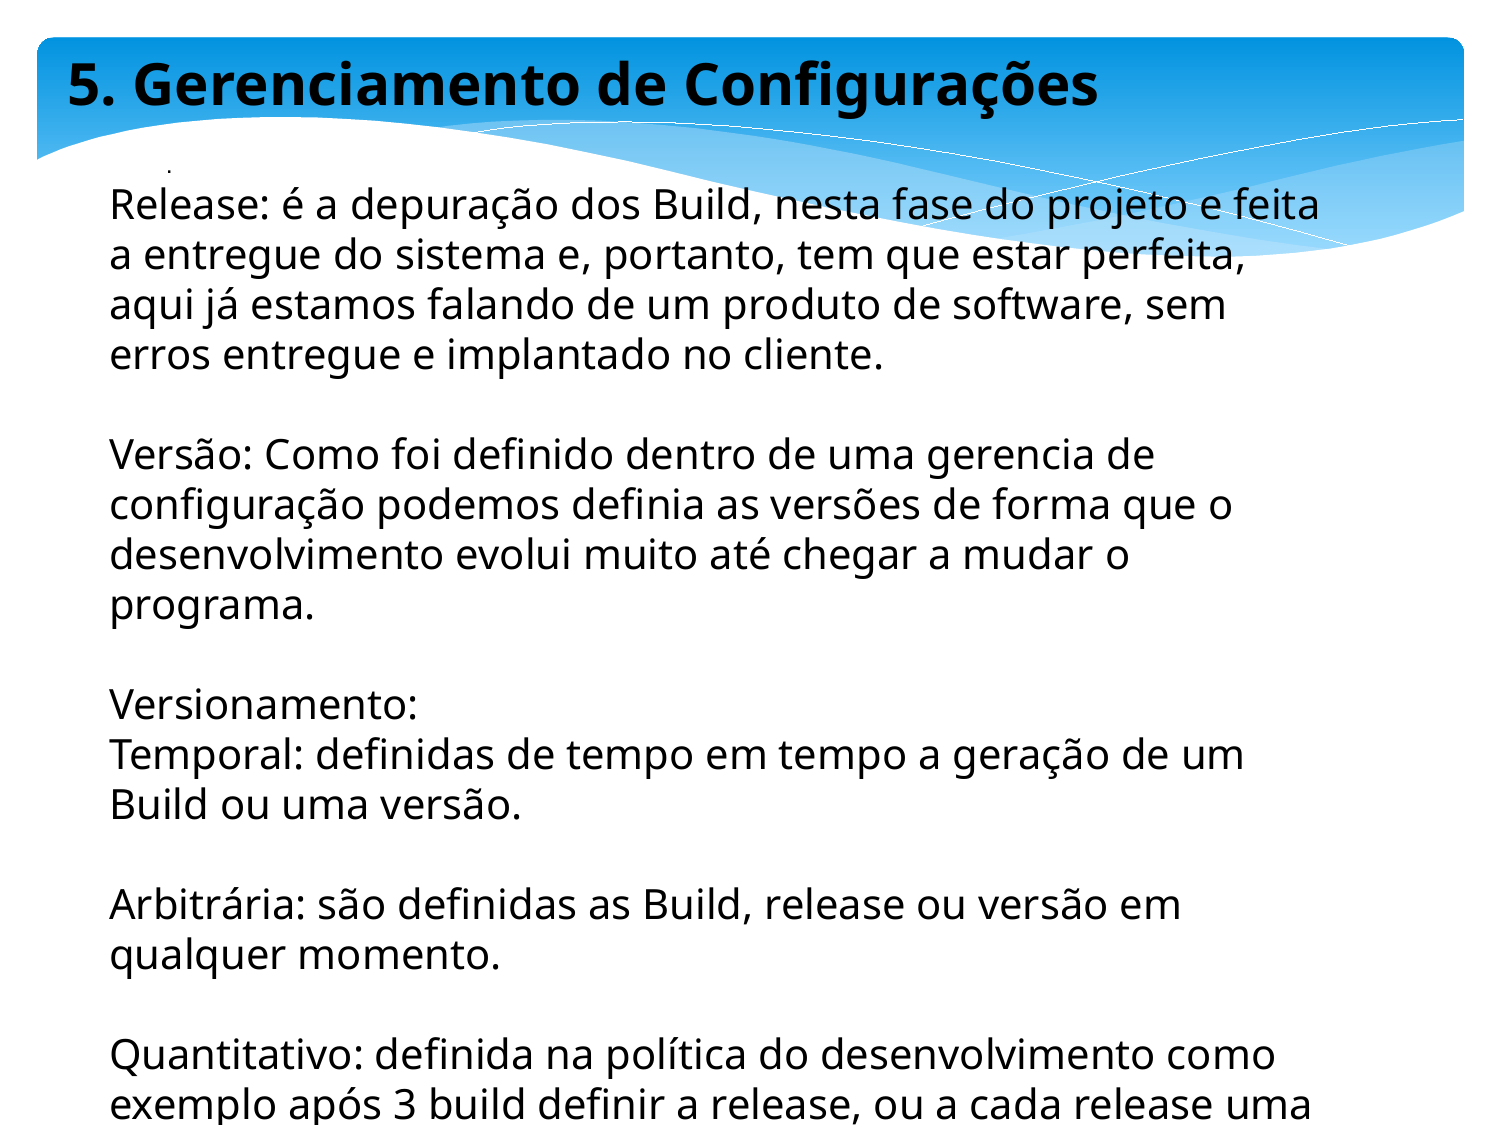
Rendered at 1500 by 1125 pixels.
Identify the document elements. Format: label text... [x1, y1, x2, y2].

text_box . [0, 141, 94, 232]
text_box Release: é a depuração dos Build, nesta fase do projeto e feita a entregue do sistema e, portanto, tem que estar perfeita, aqui já estamos falando de um produto de software, sem erros entregue e implantado no cliente. Versão: Como foi definido dentro de uma gerencia de configuração podemos definia as versões de forma que o desenvolvimento evolui muito até chegar a mudar o programa. Versionamento: Temporal: definidas de tempo em tempo a geração de um Build ou uma versão. Arbitrária: são definidas as Build, release ou versão em qualquer momento. Quantitativo: definida na política do desenvolvimento como exemplo após 3 build definir a release, ou a cada release uma versão [94, 125, 1347, 1125]
text_box 5. Gerenciamento de Configurações [53, 39, 1117, 125]
